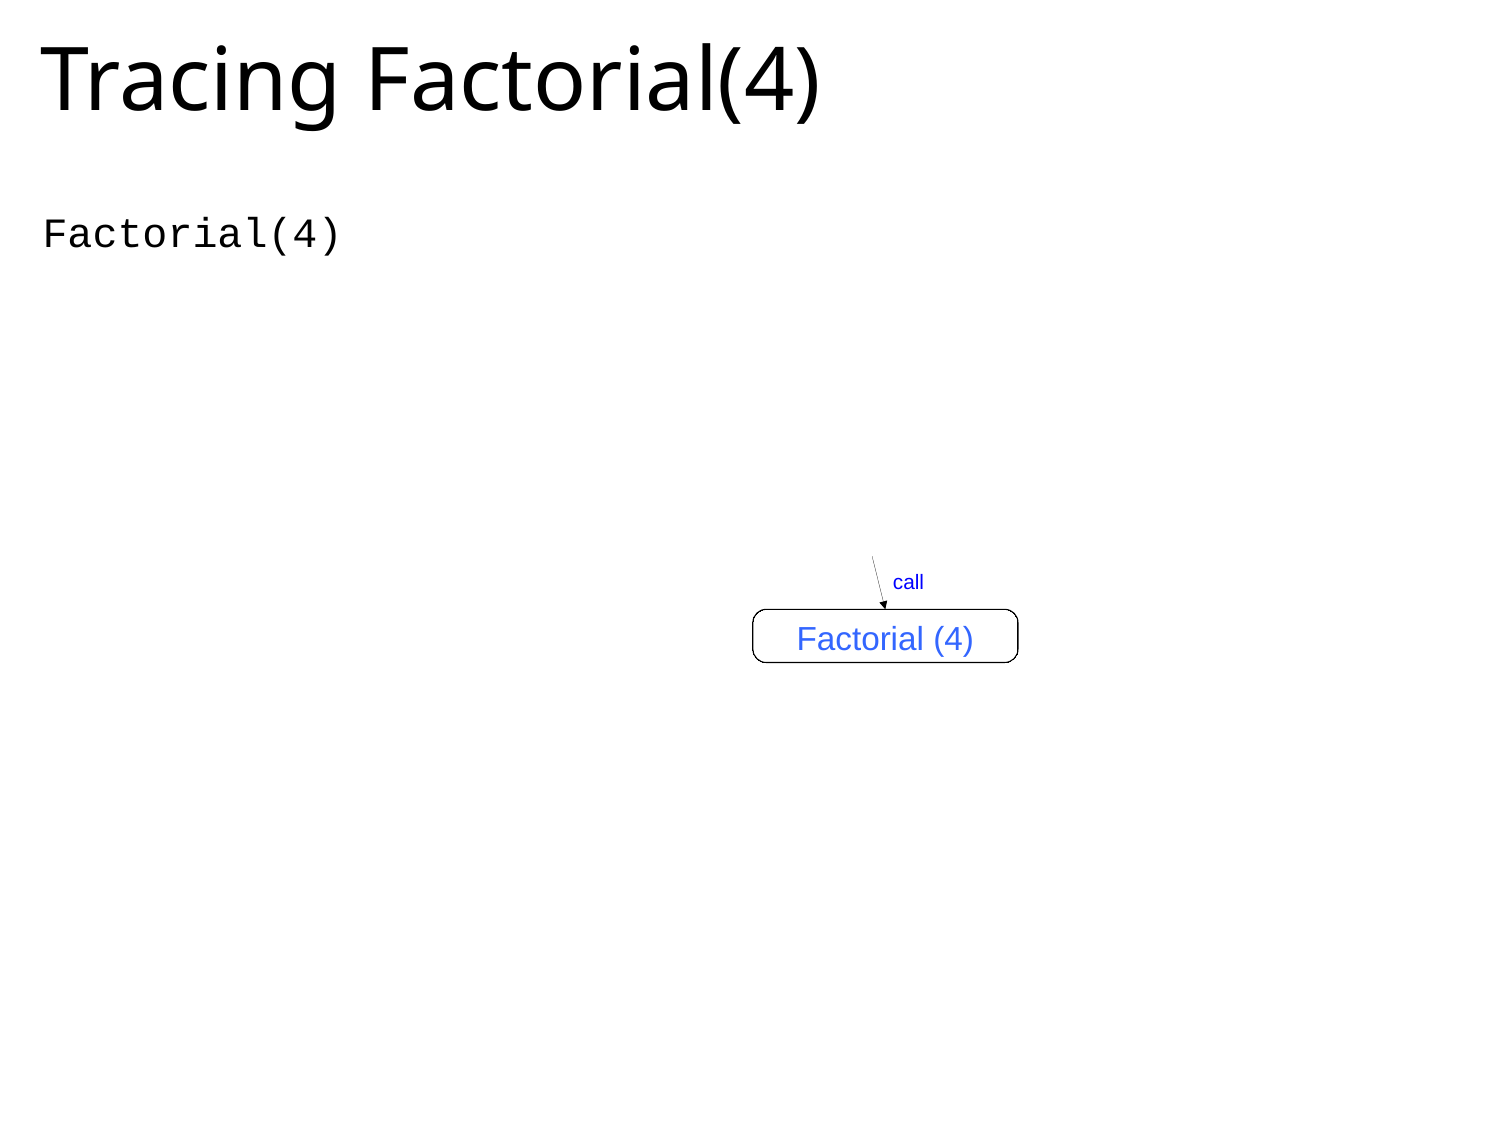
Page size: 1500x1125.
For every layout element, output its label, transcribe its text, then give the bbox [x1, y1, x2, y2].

title Tracing Factorial(4) [25, 26, 1469, 138]
list Factorial(4) [27, 204, 1380, 990]
text_box [879, 600, 888, 610]
text_box [749, 545, 1445, 1090]
